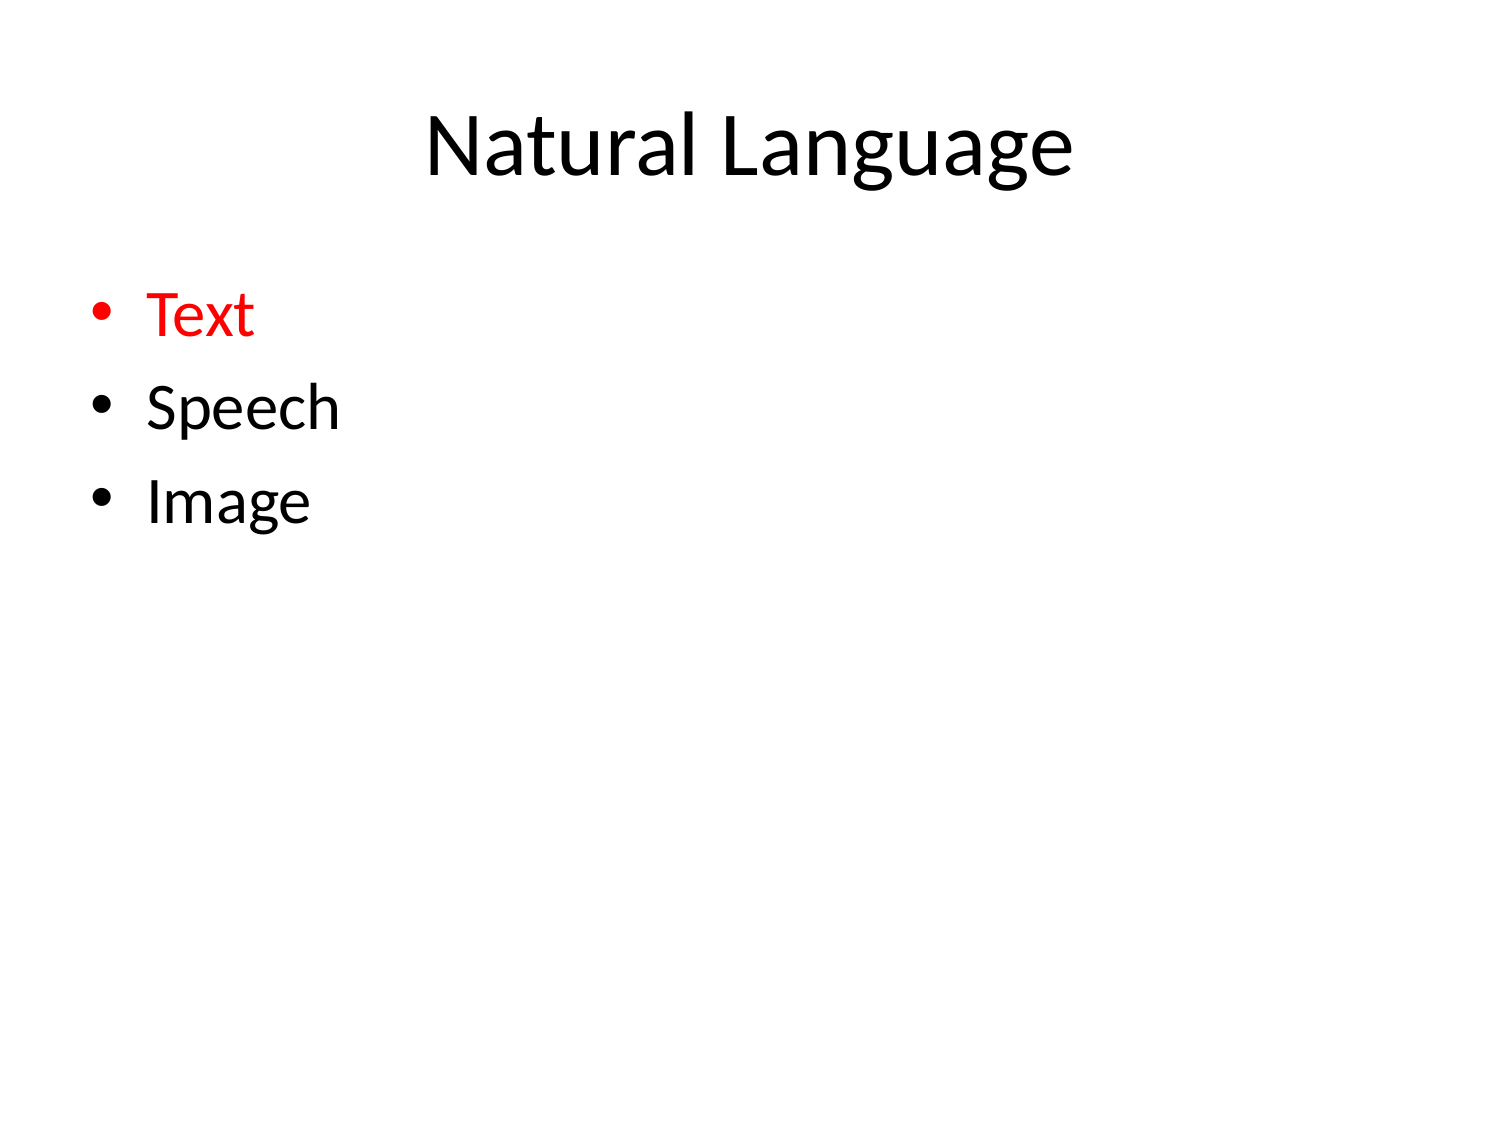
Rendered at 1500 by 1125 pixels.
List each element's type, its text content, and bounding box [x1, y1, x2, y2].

title Natural Language [75, 45, 1425, 233]
list Text Speech Image [75, 262, 1425, 1005]
